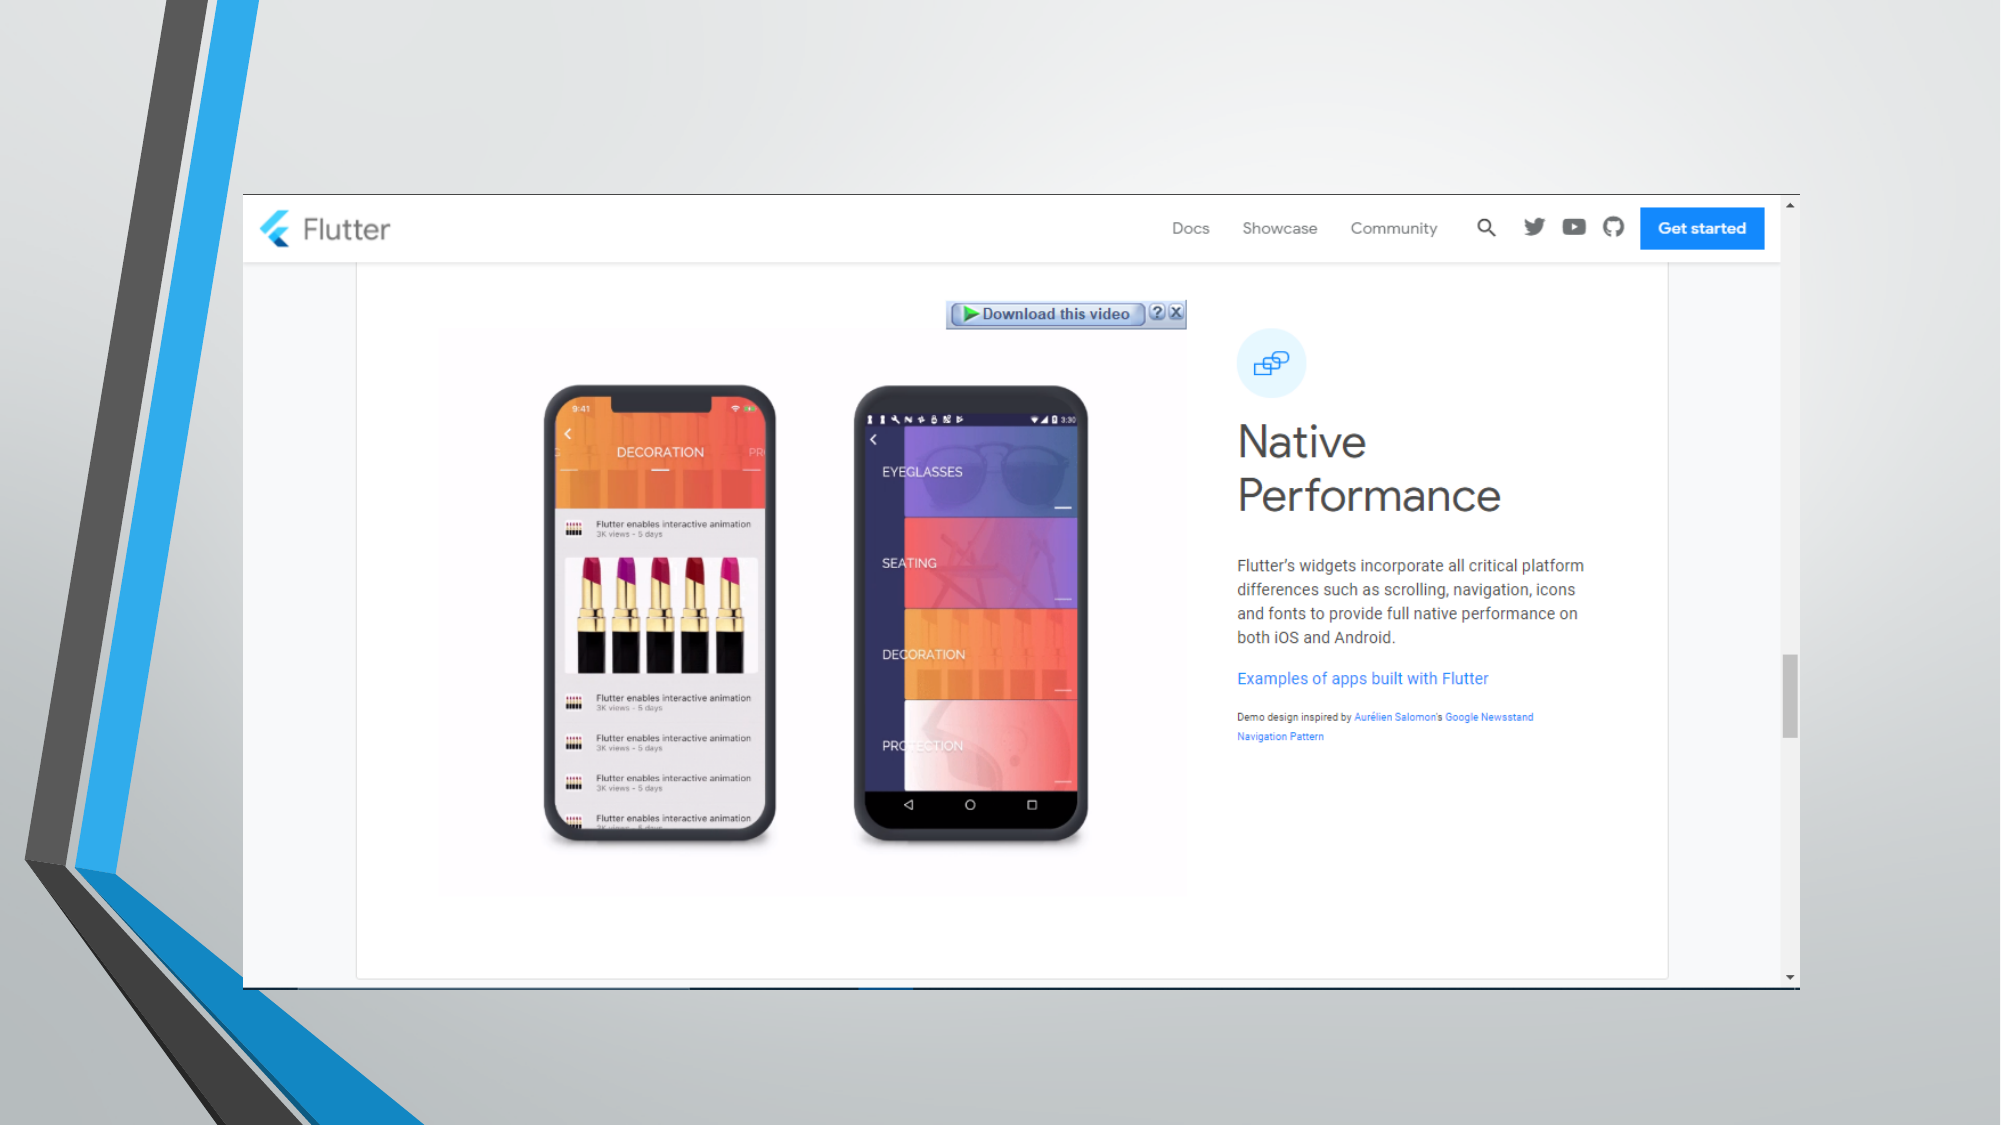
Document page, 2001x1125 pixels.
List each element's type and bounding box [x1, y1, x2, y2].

list [242, 194, 1801, 991]
